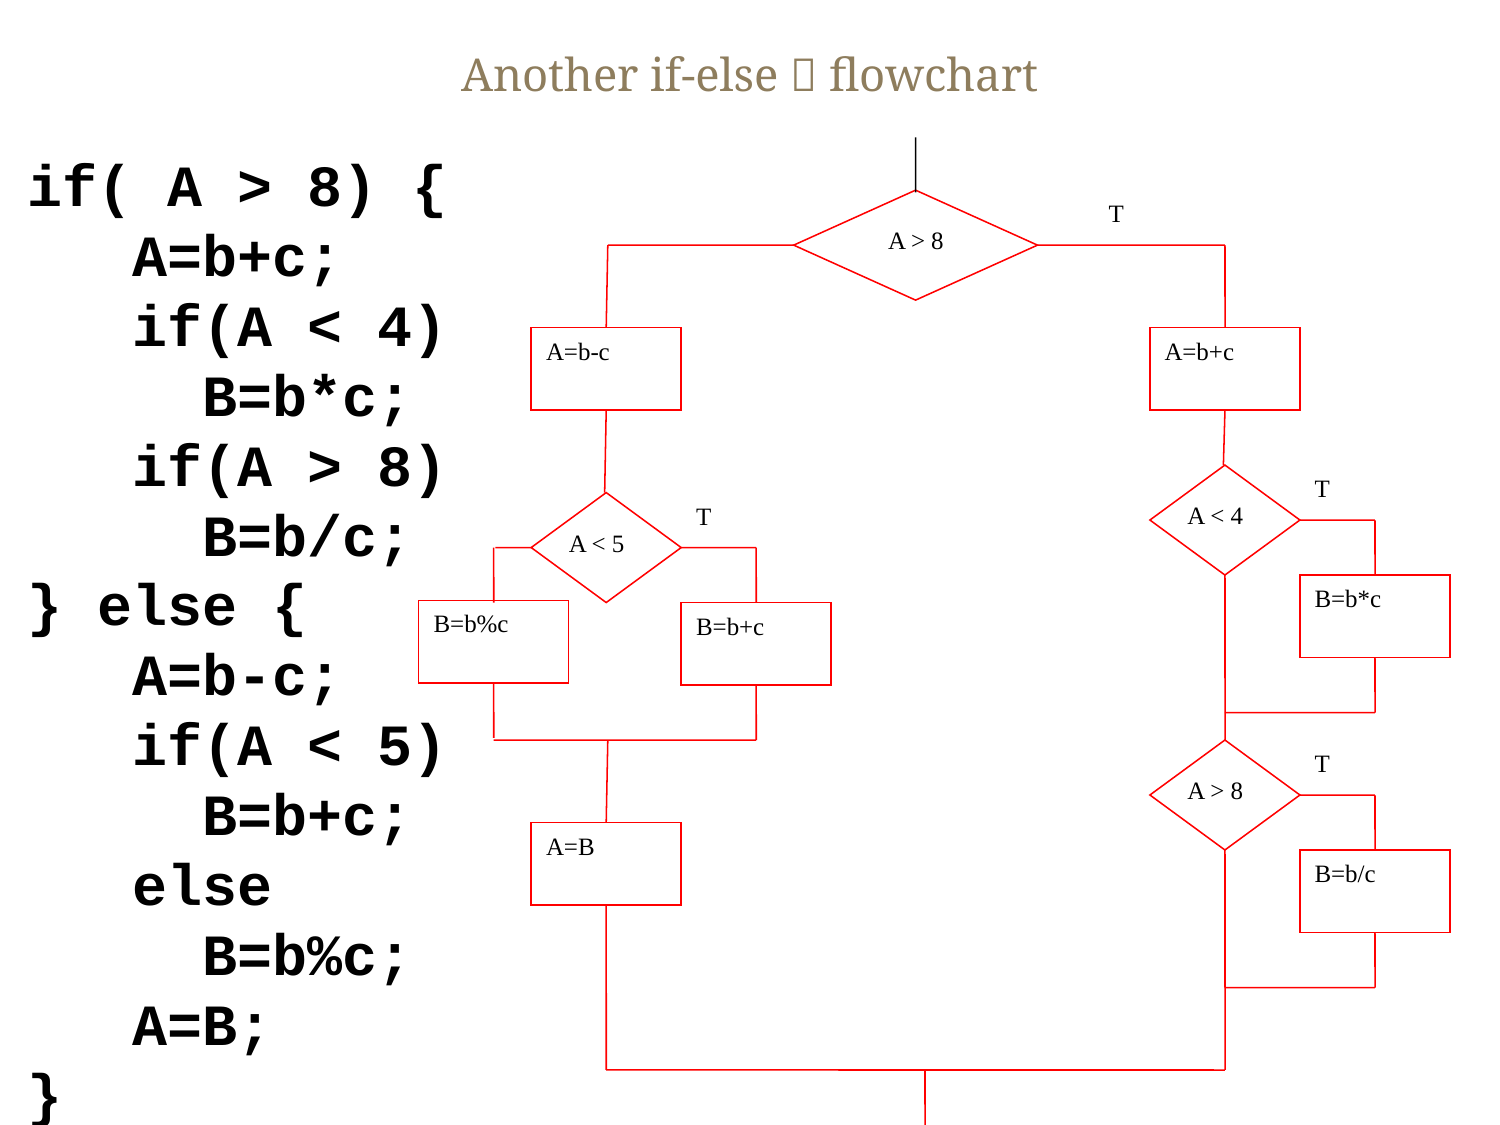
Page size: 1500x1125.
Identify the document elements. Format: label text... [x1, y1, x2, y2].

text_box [418, 137, 1451, 1125]
title Another if-else  flowchart [49, 37, 1450, 140]
text_box if( A > 8) { A=b+c; if(A < 4) B=b*c; if(A > 8) B=b/c; } else { A=b-c; if(A < 5) B=b+c; else B=b%c; A=B; } [12, 140, 413, 1125]
